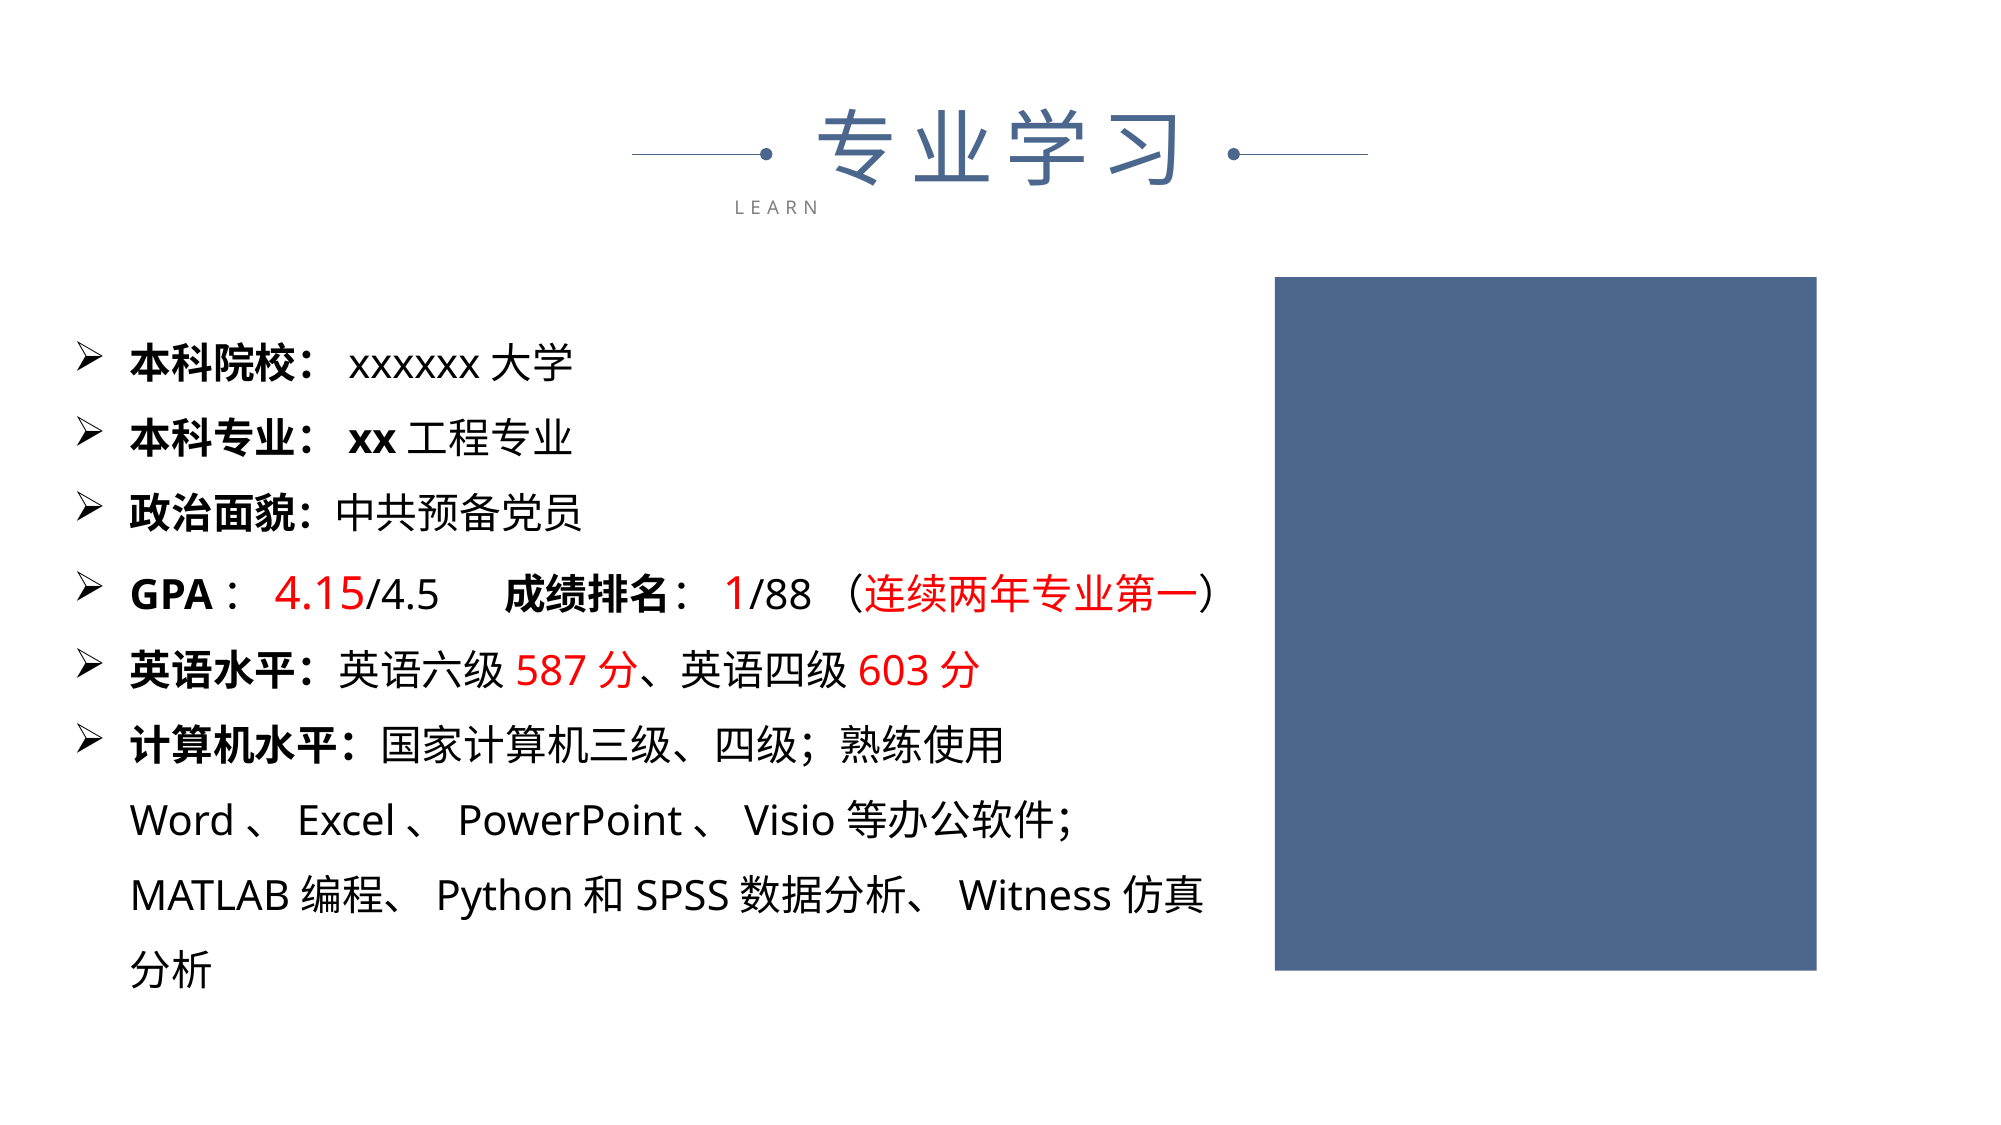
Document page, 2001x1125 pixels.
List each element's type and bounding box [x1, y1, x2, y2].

text_box [0, 0, 2000, 1125]
